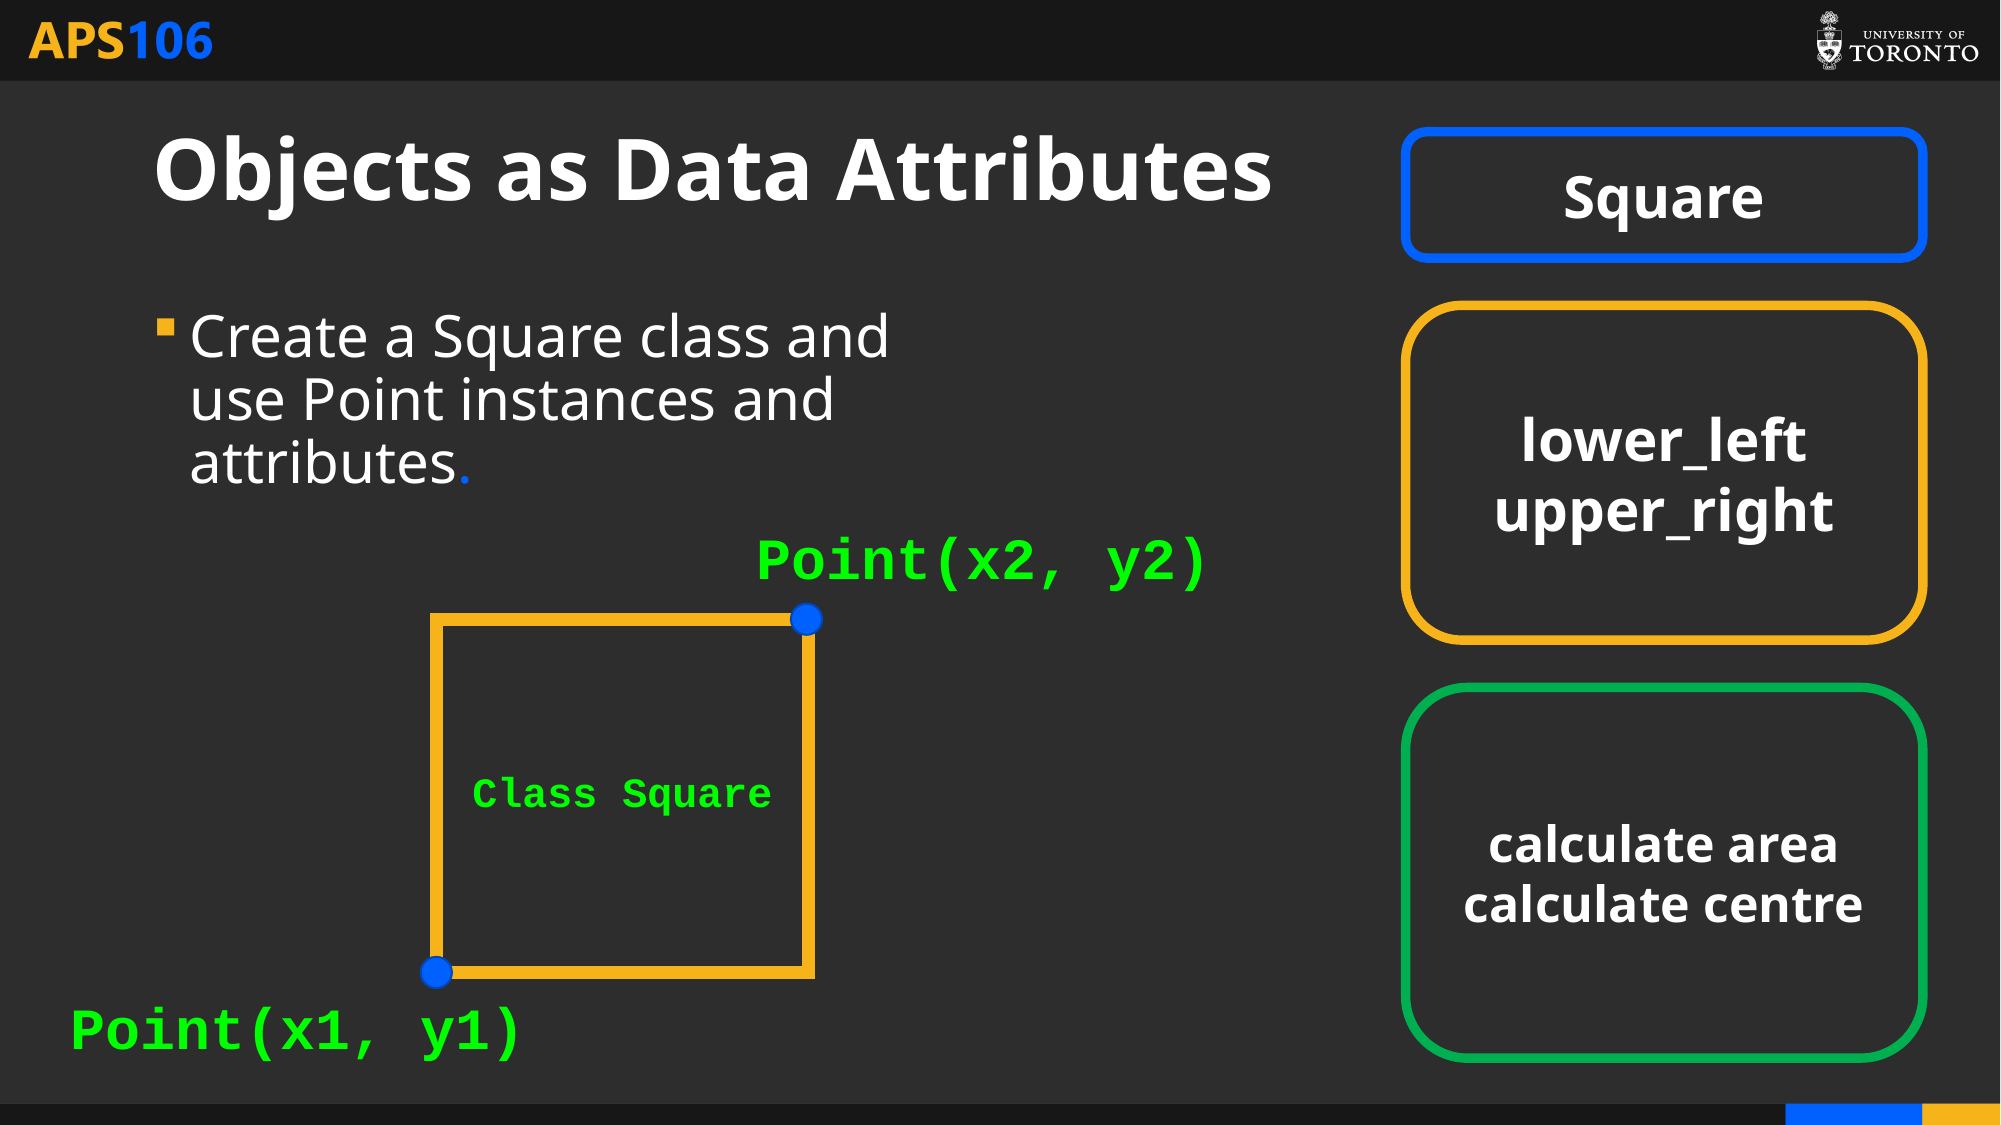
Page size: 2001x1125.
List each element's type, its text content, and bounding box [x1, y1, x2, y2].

list Create a Square class and use Point instances and attributes. [137, 299, 969, 1093]
text_box Square [1404, 130, 1924, 260]
title Objects as Data Attributes [137, 119, 1863, 227]
text_box Point(x1, y1) [55, 983, 541, 1069]
text_box [419, 955, 453, 983]
text_box Class Square [457, 758, 788, 823]
picture [0, 0, 2001, 1125]
text_box [789, 602, 824, 636]
text_box [435, 618, 809, 973]
text_box Point(x2, y2) [741, 513, 1227, 599]
text_box calculate area calculate centre [1404, 686, 1924, 1060]
text_box lower_left upper_right [1404, 304, 1924, 642]
